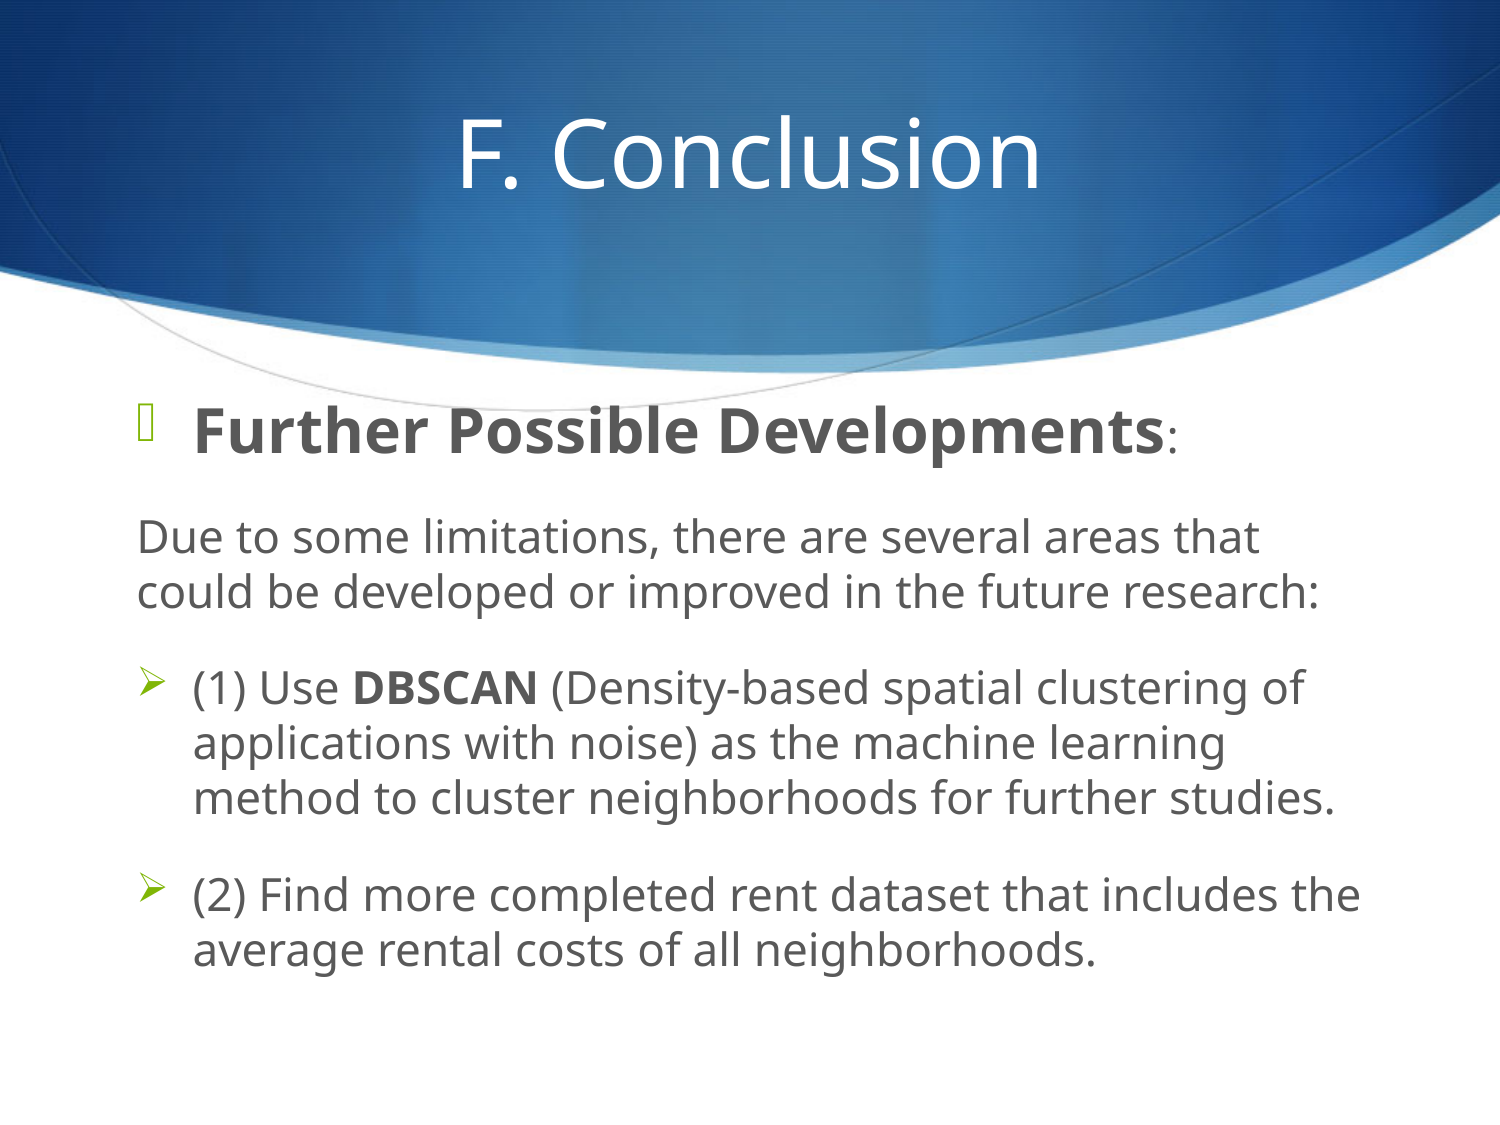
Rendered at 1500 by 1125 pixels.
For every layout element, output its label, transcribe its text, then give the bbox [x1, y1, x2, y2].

list Further Possible Developments: Due to some limitations, there are several areas that could be developed or improved in the future research: (1) Use DBSCAN (Density-based spatial clustering of applications with noise) as the machine learning method to cluster neighborhoods for further studies. (2) Find more completed rent dataset that includes the average rental costs of all neighborhoods. [121, 383, 1379, 1070]
title F. Conclusion [75, 56, 1425, 245]
picture [0, 0, 1500, 1125]
